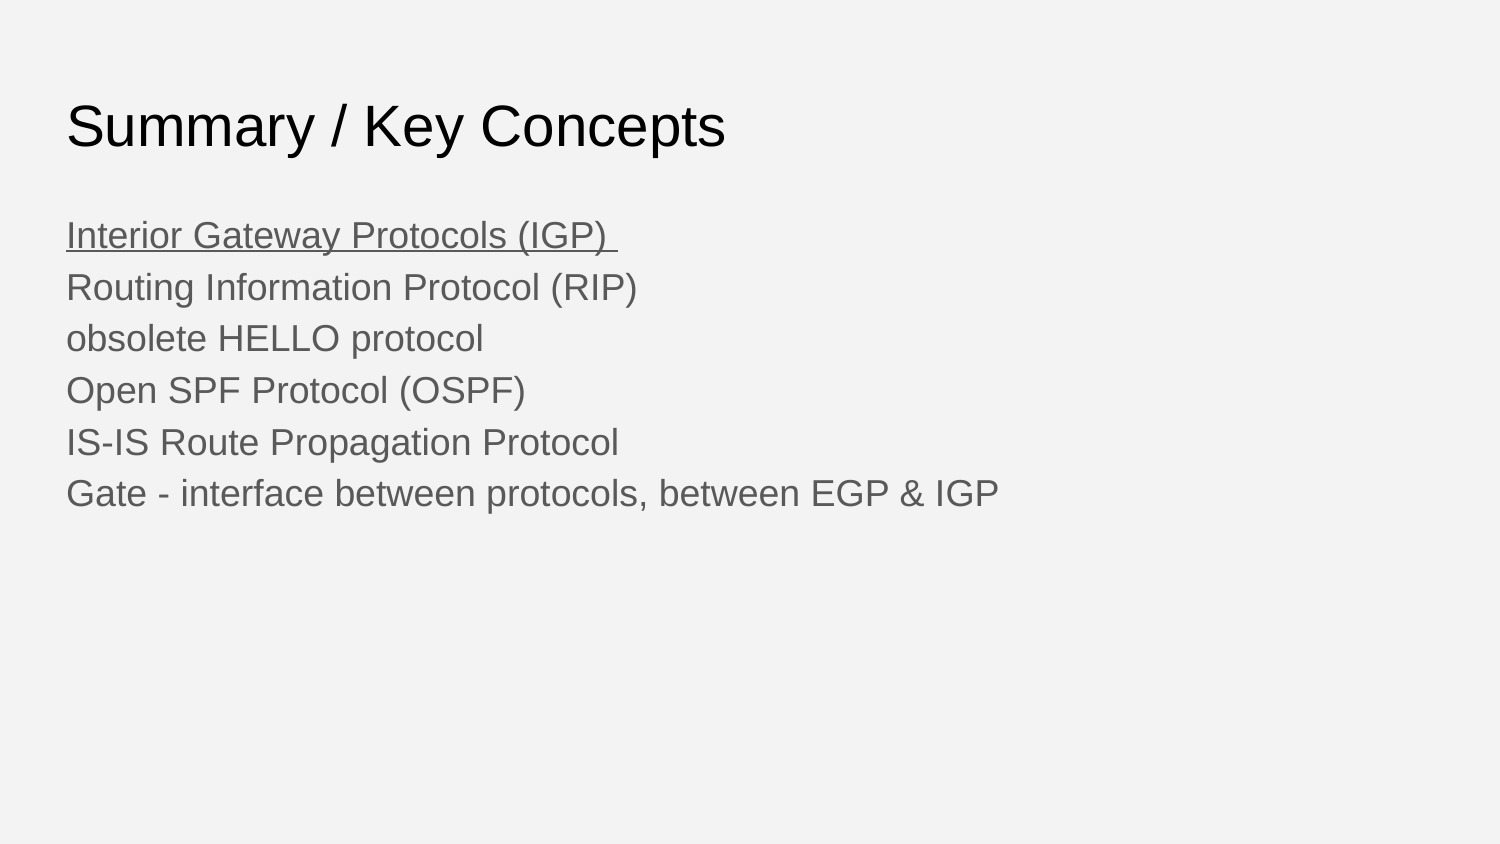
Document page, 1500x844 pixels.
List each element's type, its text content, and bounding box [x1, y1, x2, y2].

title Summary / Key Concepts [51, 72, 1449, 167]
list Interior Gateway Protocols (IGP) Routing Information Protocol (RIP) obsolete HELLO protocol Open SPF Protocol (OSPF) IS-IS Route Propagation Protocol Gate - interface between protocols, between EGP & IGP [51, 189, 1449, 750]
